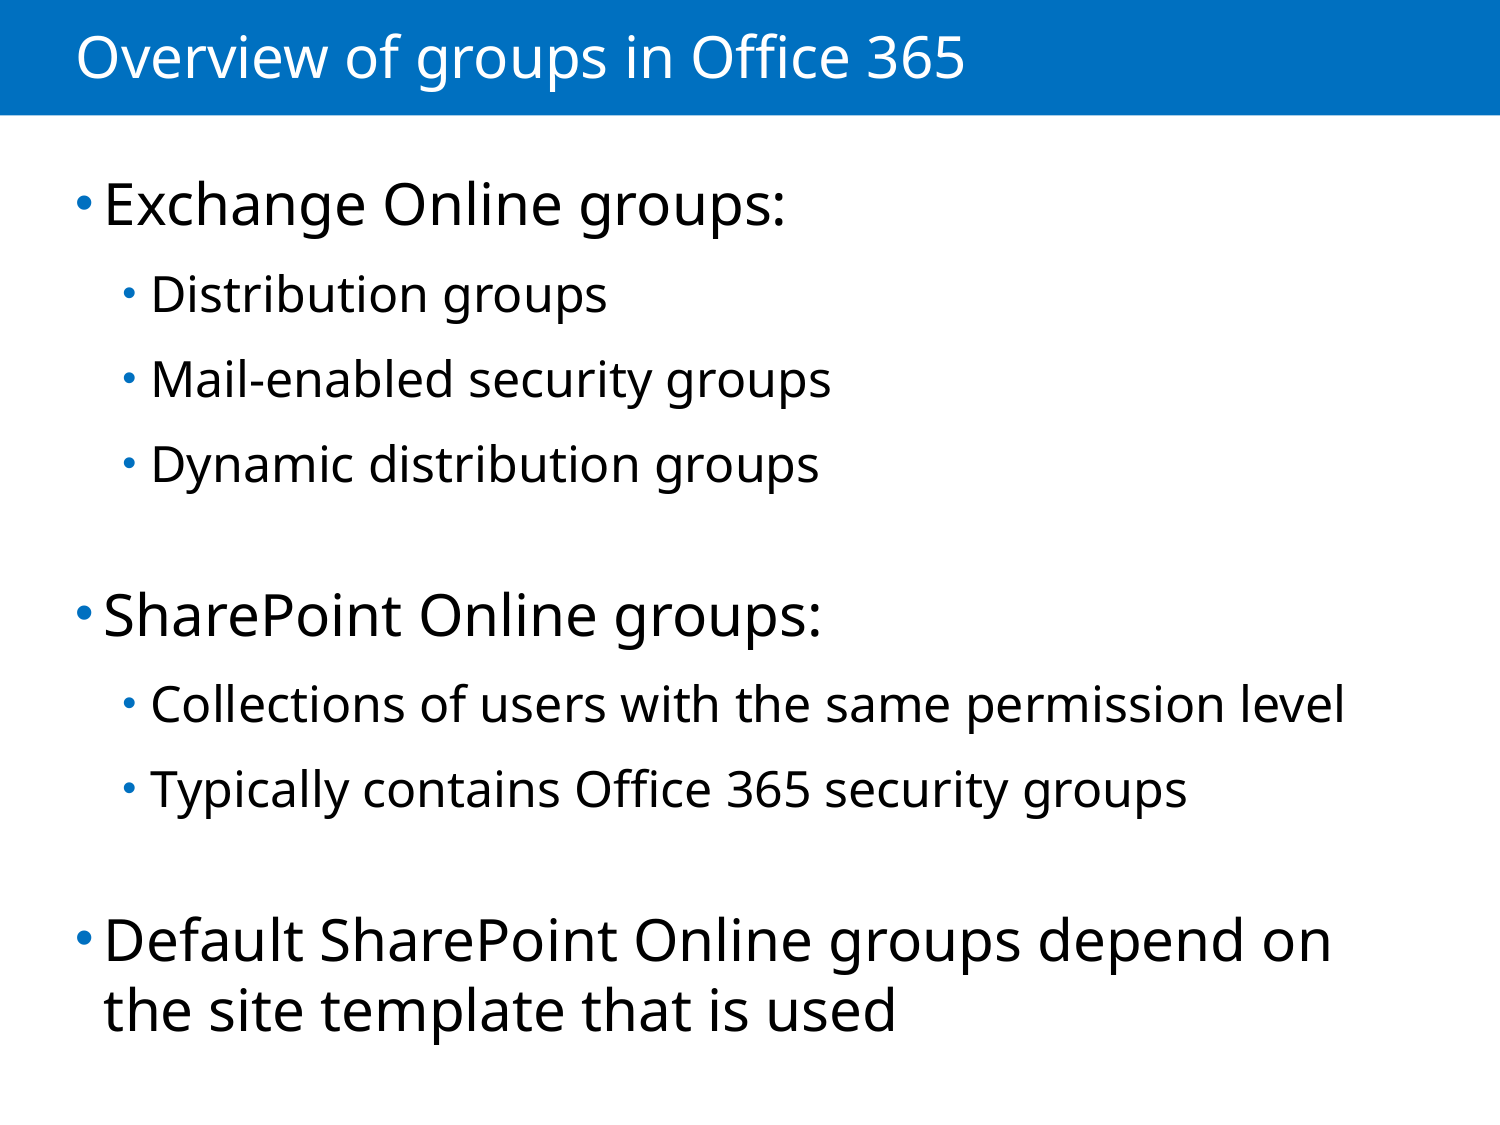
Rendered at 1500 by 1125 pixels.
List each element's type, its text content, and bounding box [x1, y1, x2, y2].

title Overview of groups in Office 365 [75, 0, 1351, 122]
text_box Exchange Online groups: Distribution groups Mail-enabled security groups Dynamic distribution groups SharePoint Online groups: Collections of users with the same permission level Typically contains Office 365 security groups Default SharePoint Online groups depend on the site template that is used [75, 167, 1408, 1012]
